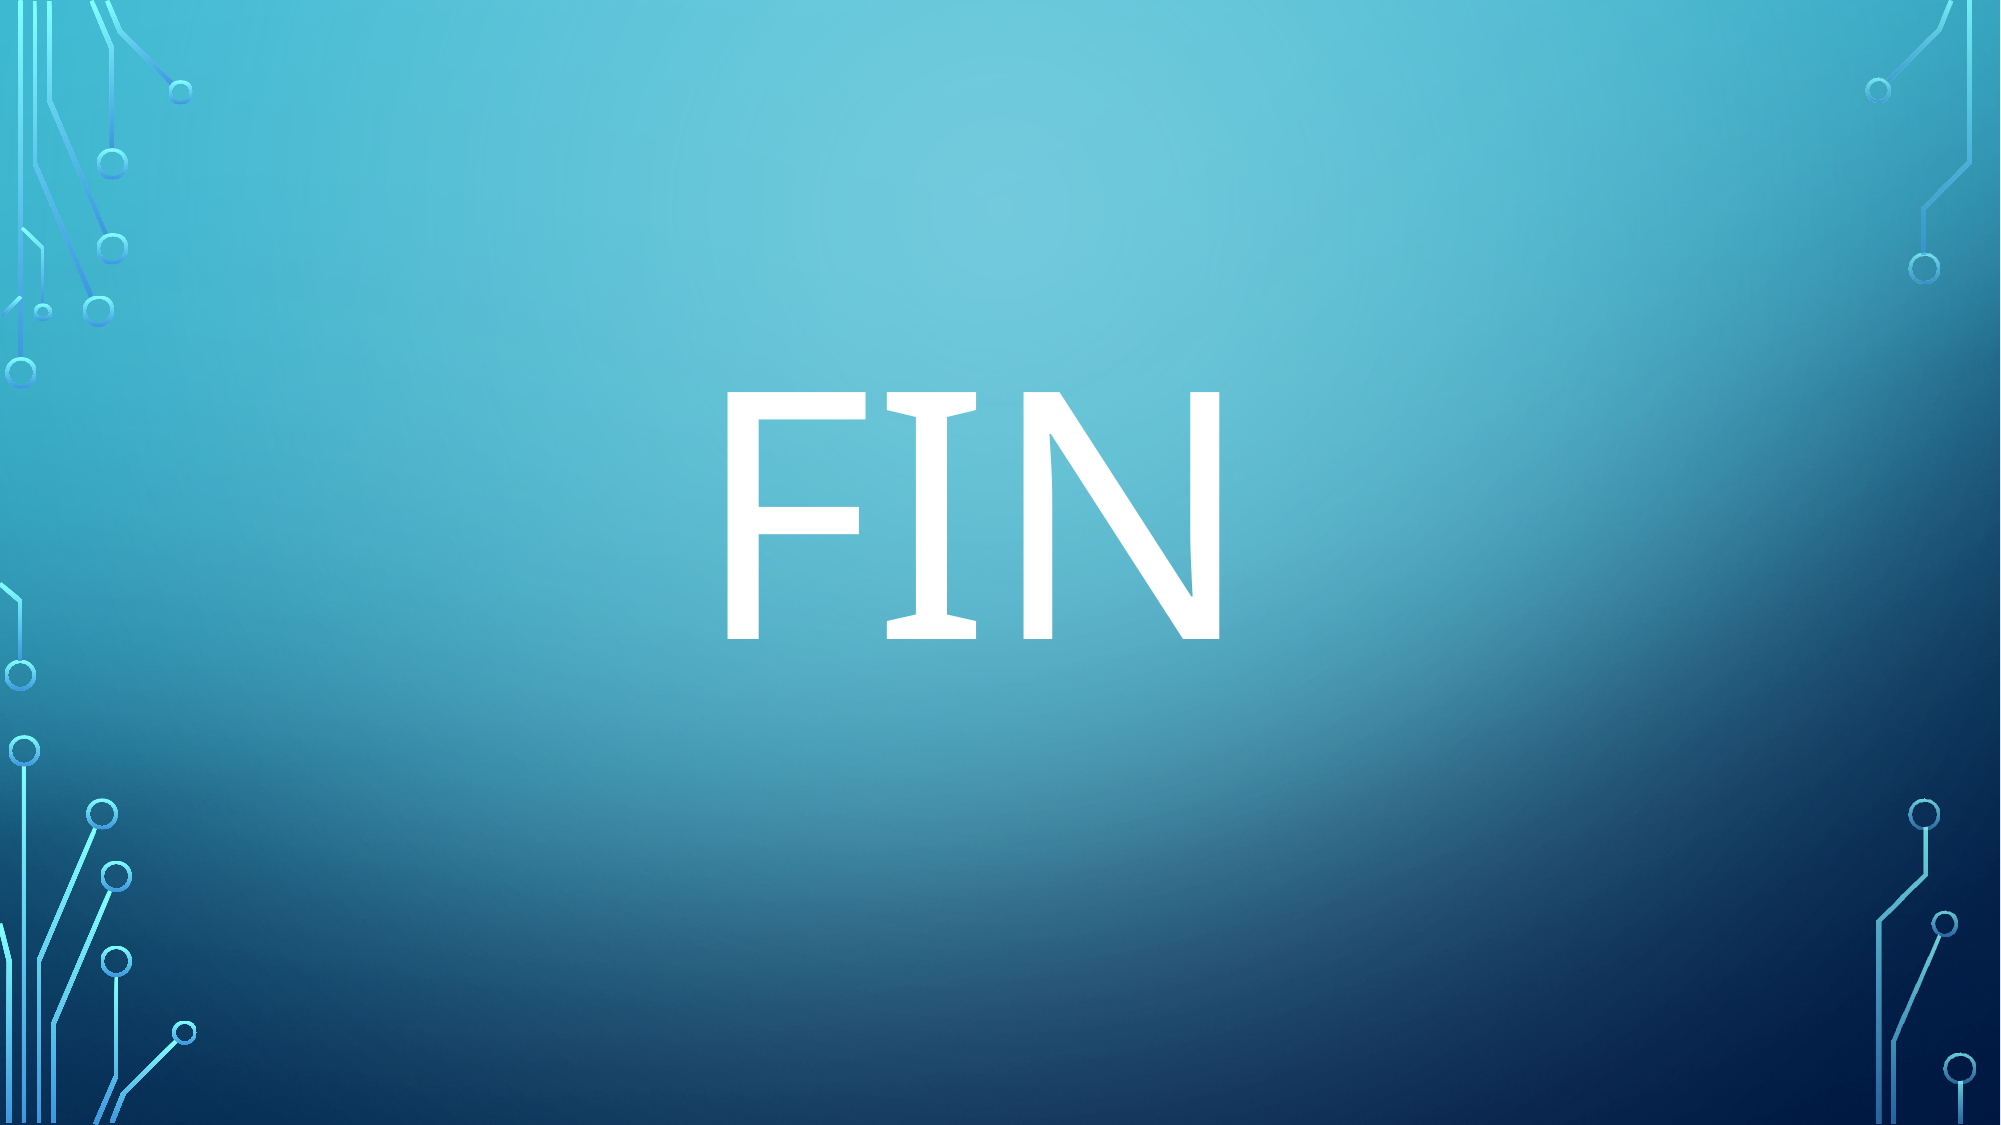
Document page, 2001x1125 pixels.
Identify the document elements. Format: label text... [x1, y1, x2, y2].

title FIN [607, 305, 1341, 751]
